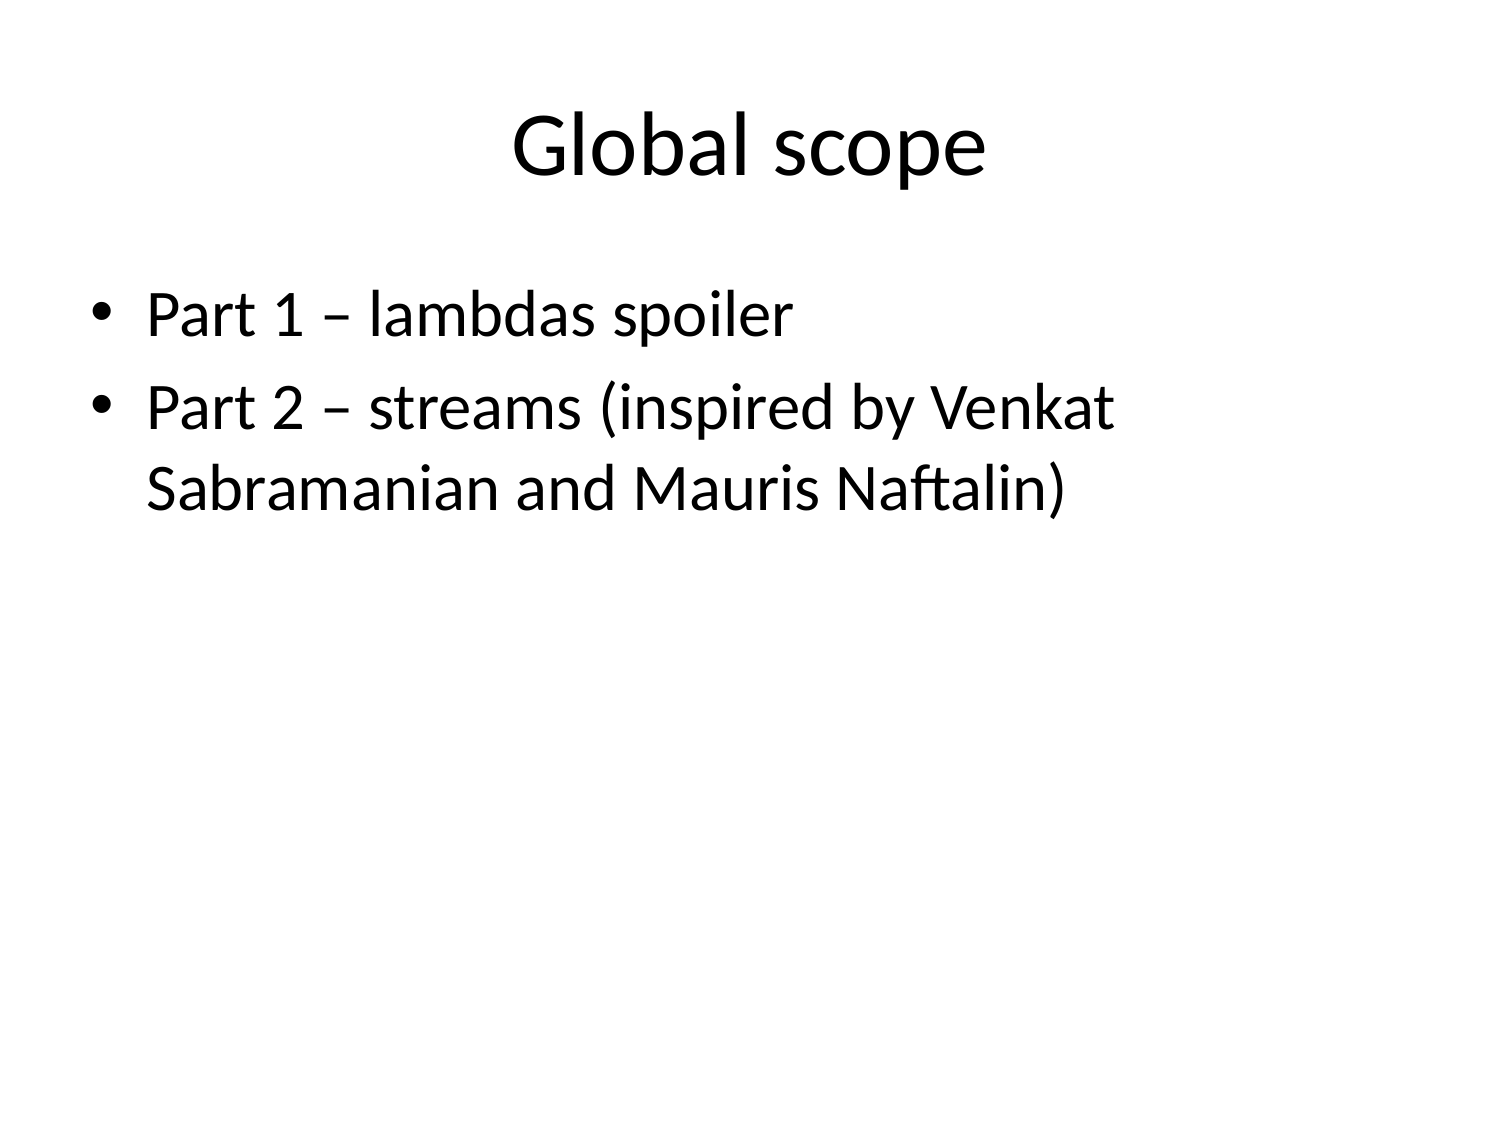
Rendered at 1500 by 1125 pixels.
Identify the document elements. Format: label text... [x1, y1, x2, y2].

title Global scope [75, 45, 1425, 233]
list Part 1 – lambdas spoiler Part 2 – streams (inspired by Venkat Sabramanian and Mauris Naftalin) [75, 262, 1425, 1005]
